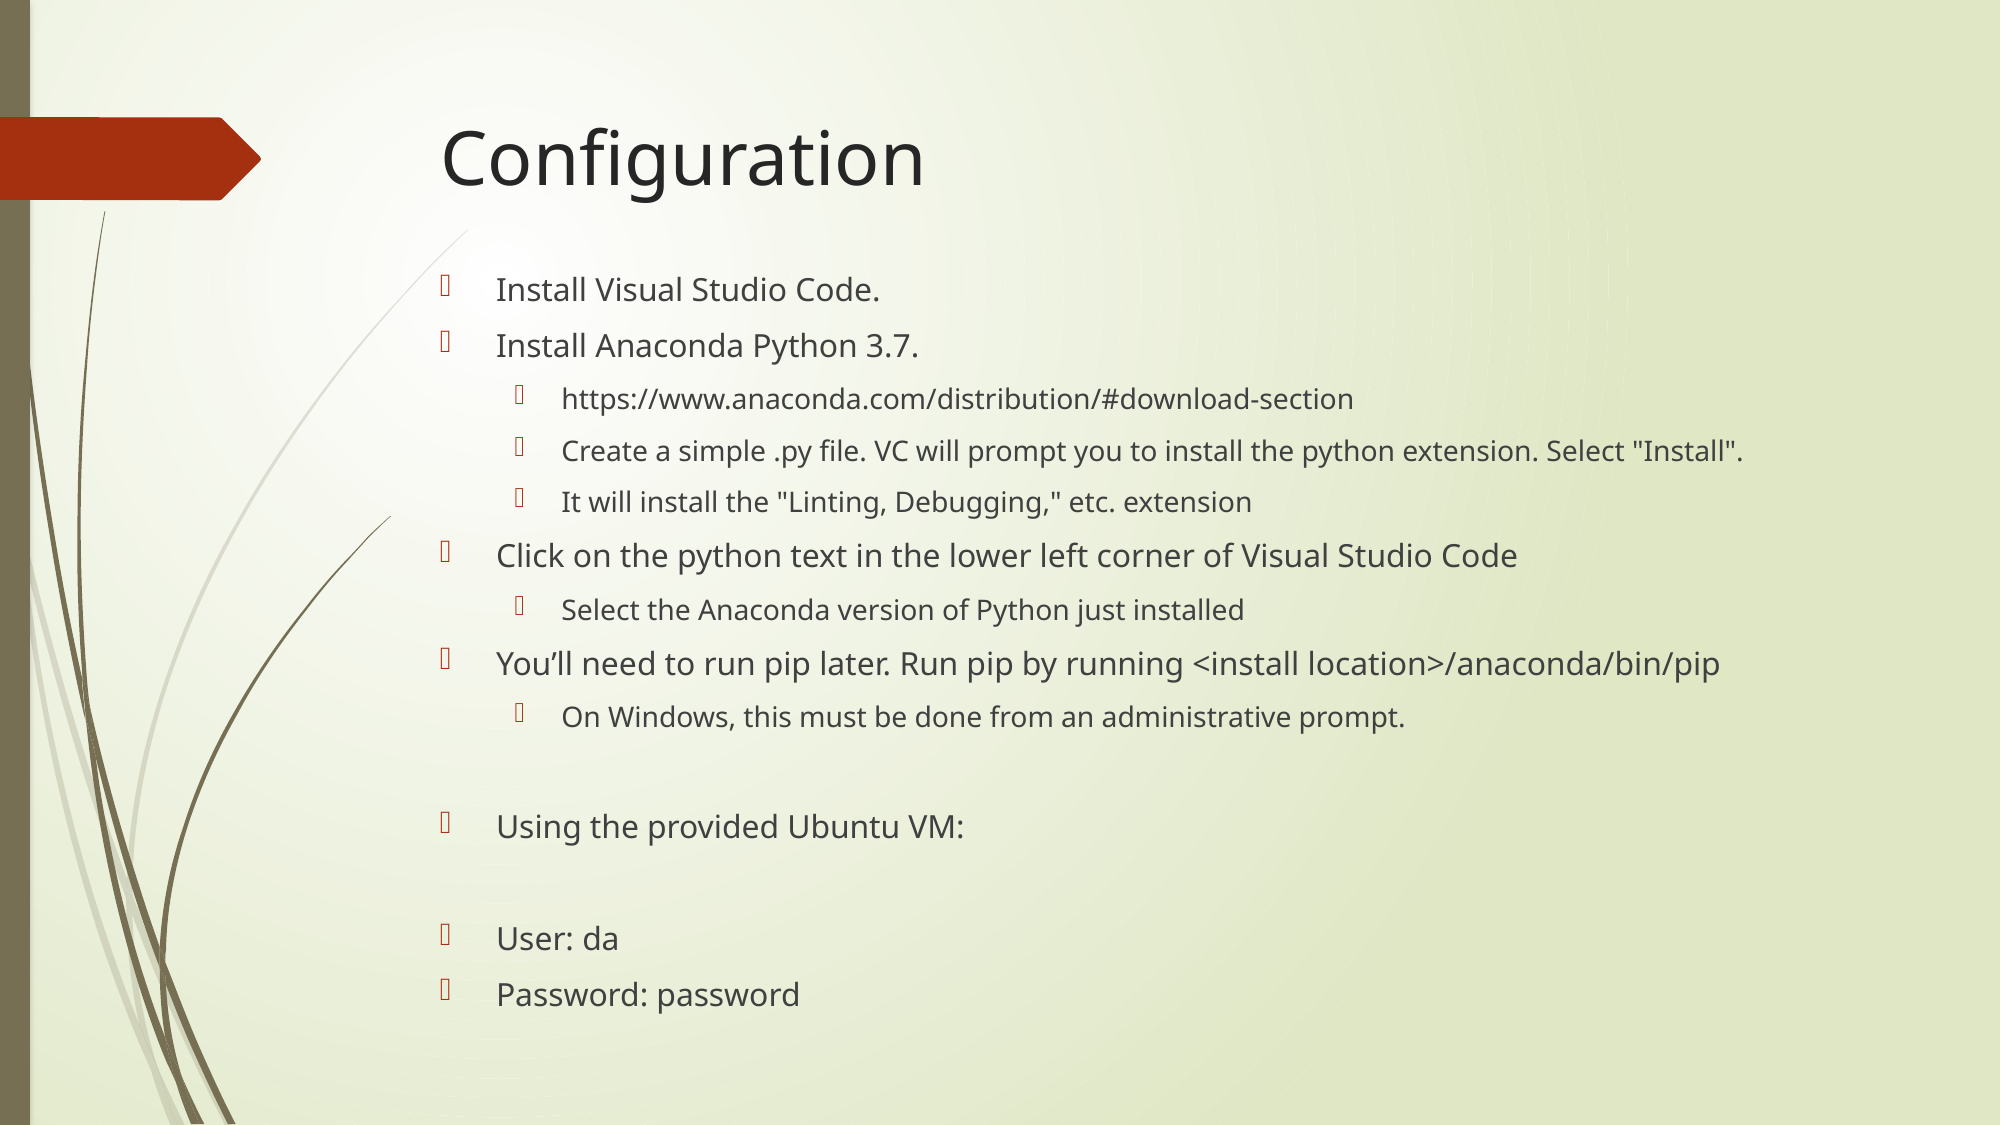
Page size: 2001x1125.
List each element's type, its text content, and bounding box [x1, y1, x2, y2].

list Install Visual Studio Code. Install Anaconda Python 3.7. https://www.anaconda.com/distribution/#download-section Create a simple .py file. VC will prompt you to install the python extension. Select "Install". It will install the "Linting, Debugging," etc. extension Click on the python text in the lower left corner of Visual Studio Code Select the Anaconda version of Python just installed You’ll need to run pip later. Run pip by running <install location>/anaconda/bin/pip On Windows, this must be done from an administrative prompt. Using the provided Ubuntu VM: User: da Password: password [424, 262, 1888, 1029]
title Configuration [425, 102, 1888, 262]
